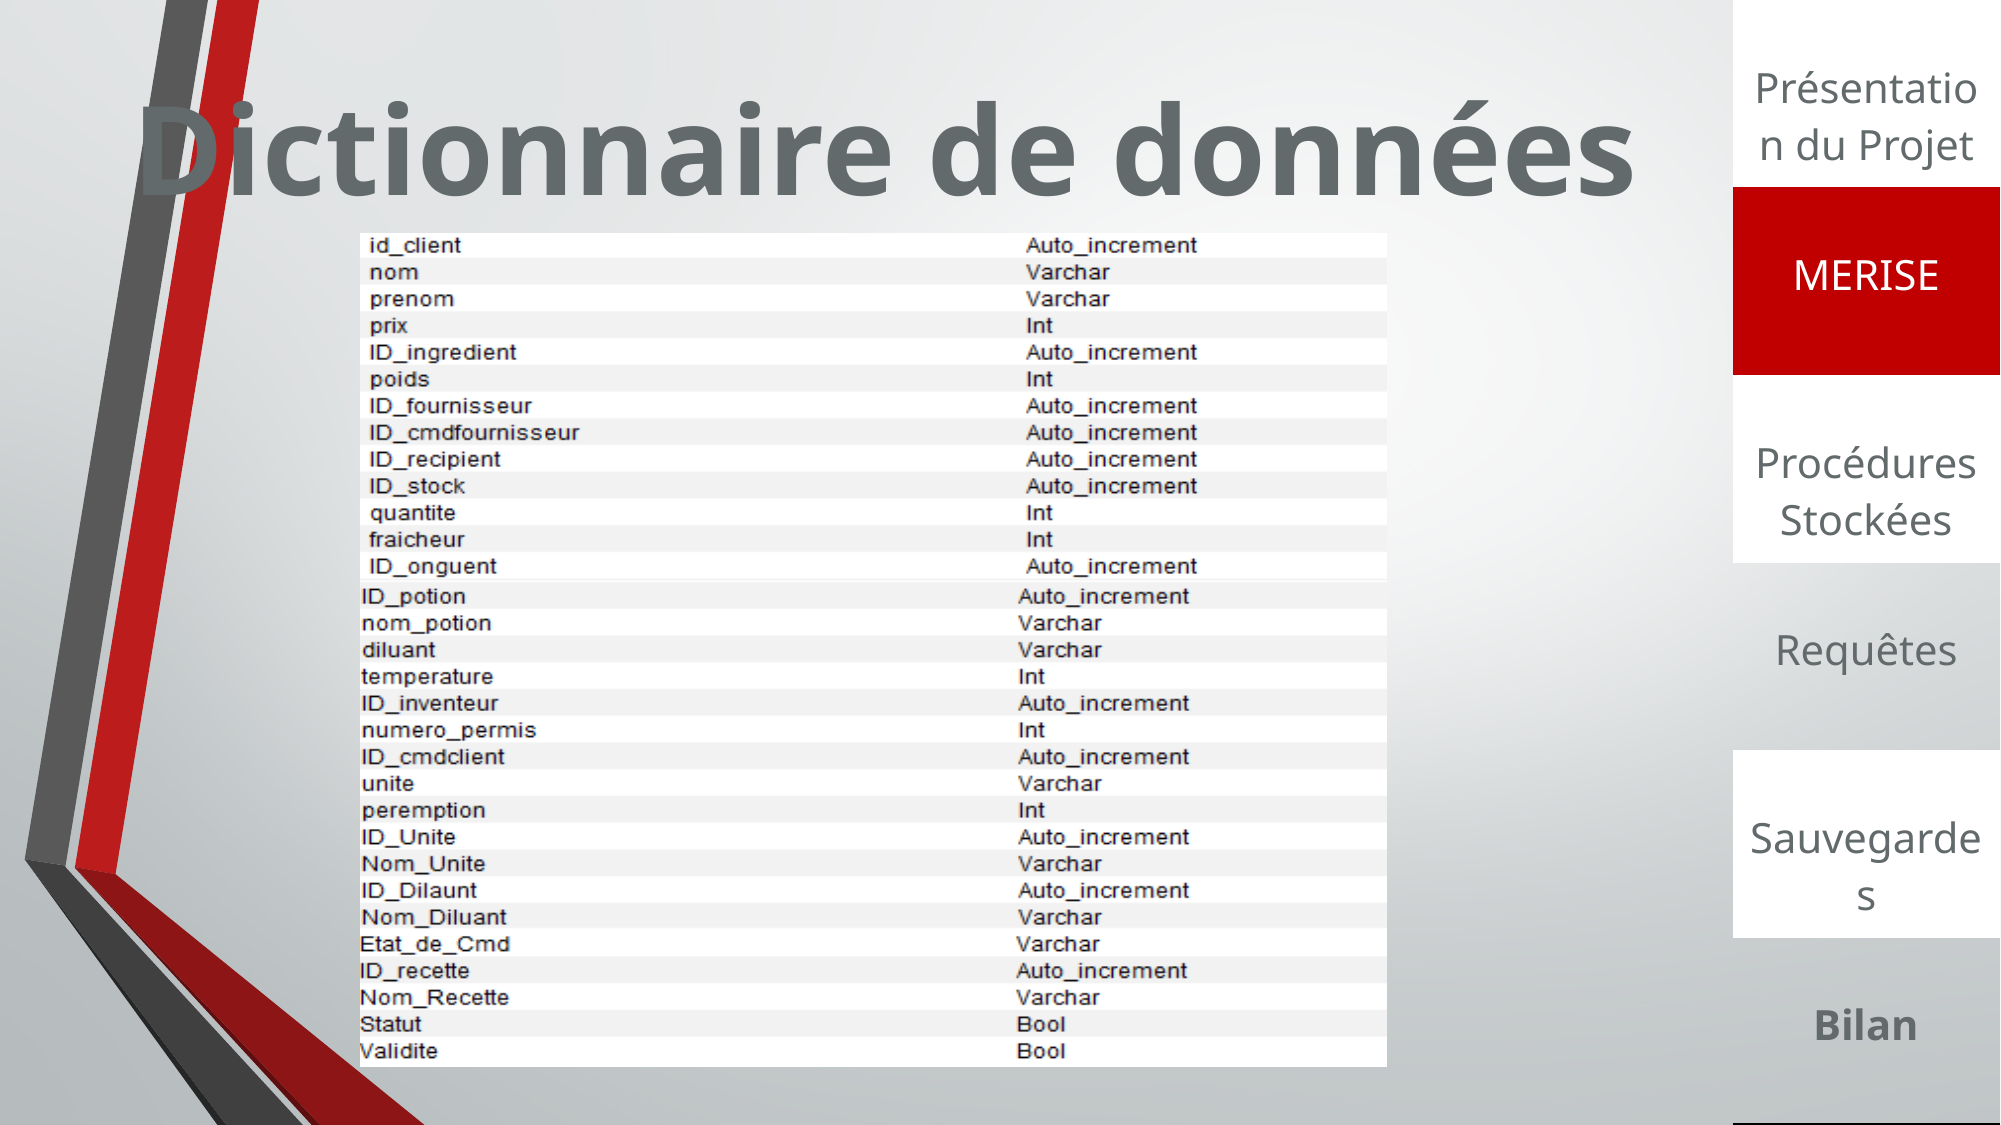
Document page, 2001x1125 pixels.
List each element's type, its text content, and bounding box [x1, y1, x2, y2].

title Dictionnaire de données [63, 2, 1707, 290]
table_cell Procédures Stockées [1733, 375, 2000, 563]
table_cell Bilan [1733, 938, 2000, 1123]
table_cell Sauvegardes [1733, 750, 2000, 938]
table_cell Requêtes [1733, 563, 2000, 750]
table_header Présentation du Projet [1733, 0, 2000, 187]
table_cell MERISE [1733, 187, 2000, 375]
picture [360, 233, 1388, 1067]
